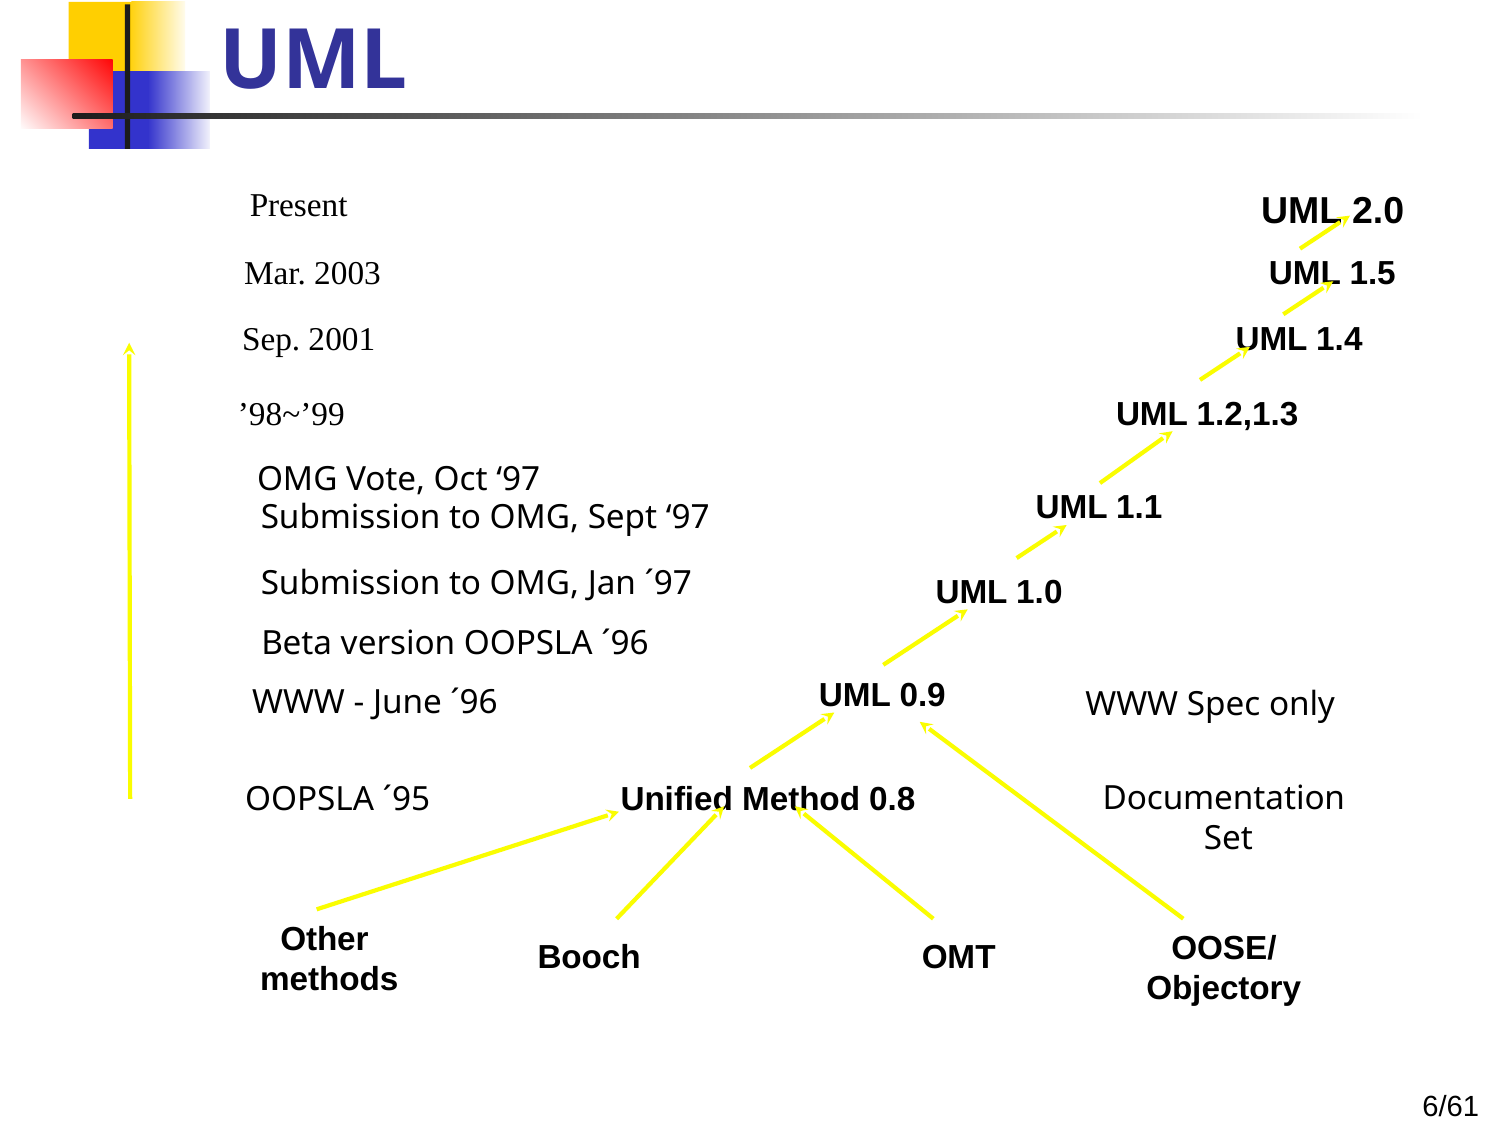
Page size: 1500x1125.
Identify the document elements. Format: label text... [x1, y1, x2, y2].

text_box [111, 176, 1468, 995]
slide_number 6/61 [1181, 1054, 1495, 1125]
text_box UML [204, 12, 1188, 113]
